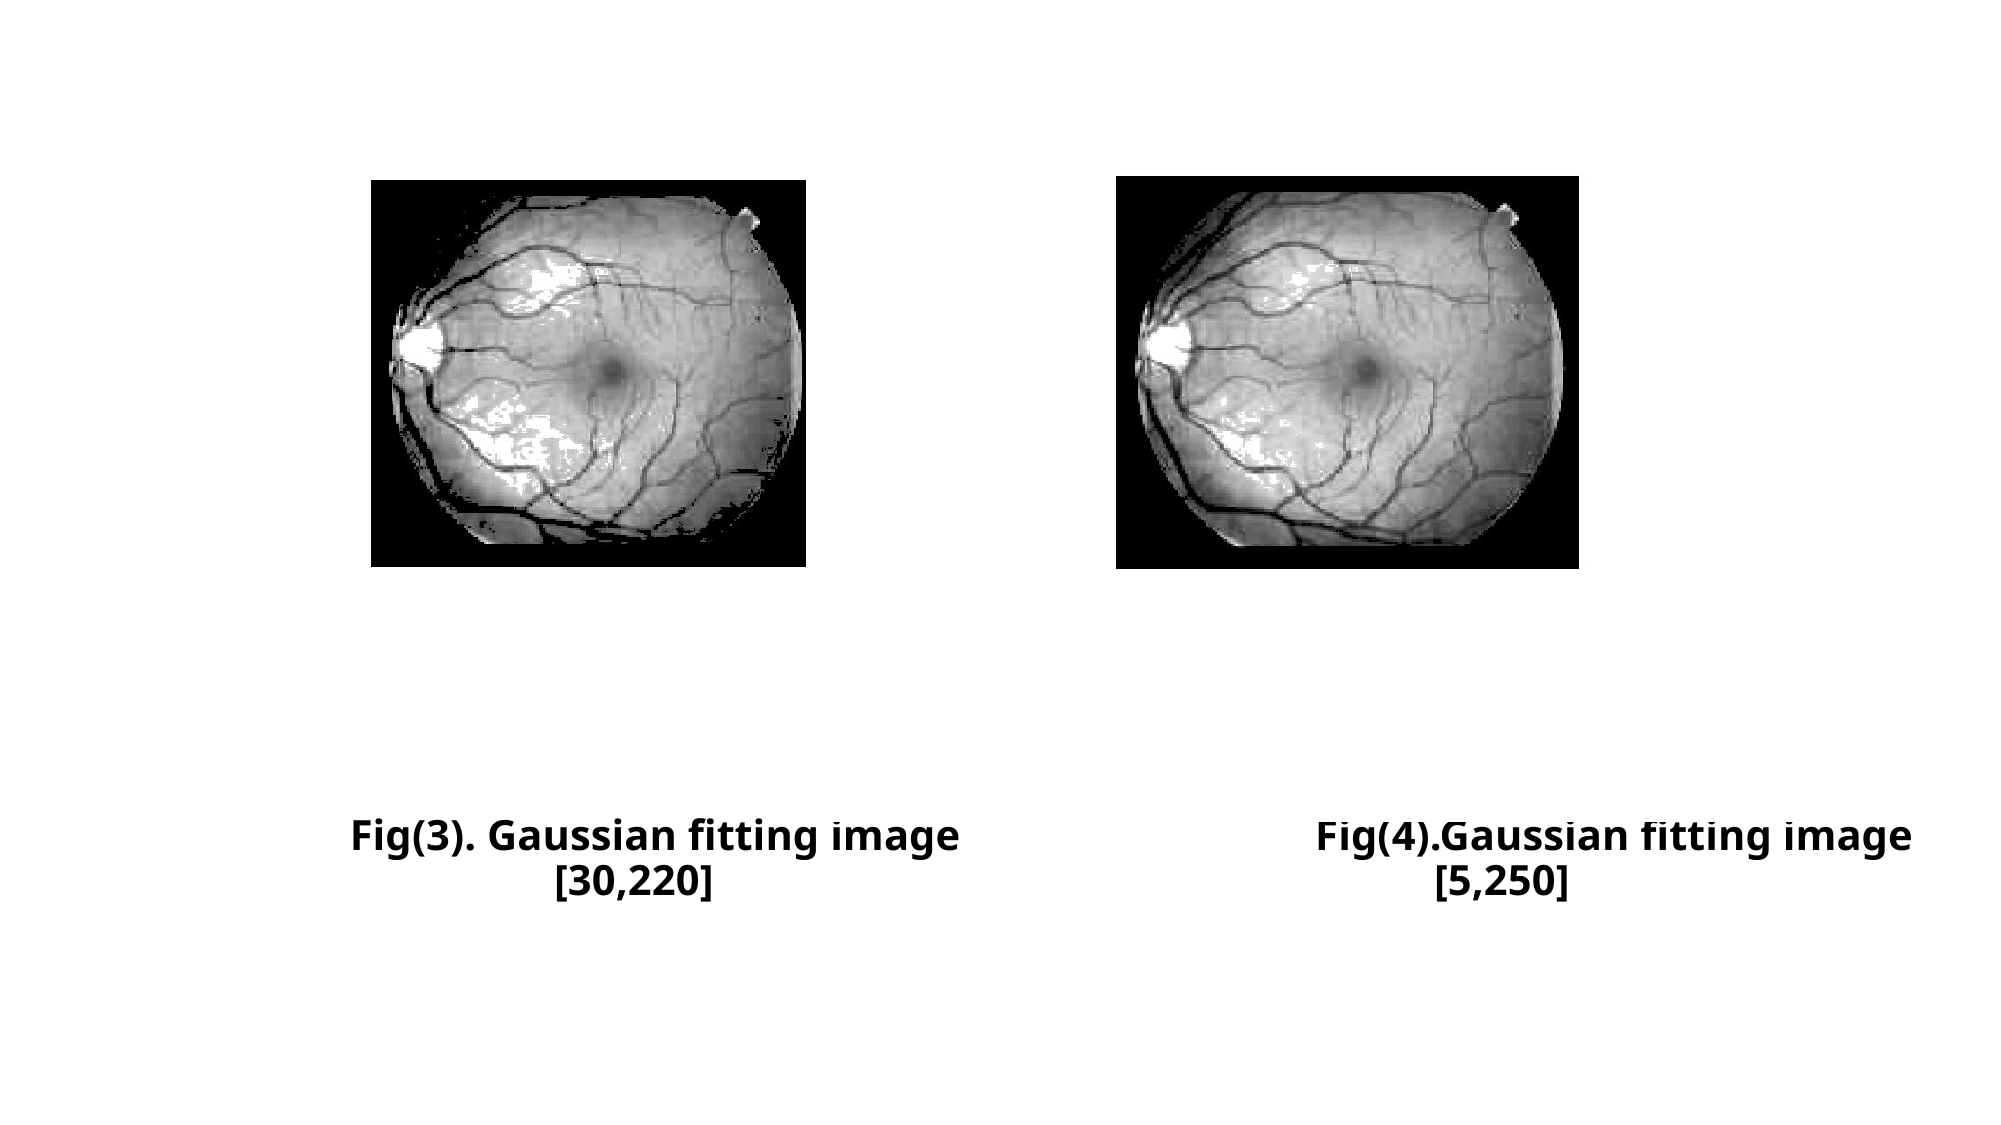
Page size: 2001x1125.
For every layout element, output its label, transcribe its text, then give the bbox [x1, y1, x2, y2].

title Fig(3). Gaussian fitting image Fig(4).Gaussian fitting image [30,220] [5,250] [334, 750, 2000, 969]
picture [806, 24, 1888, 822]
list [71, 31, 806, 815]
